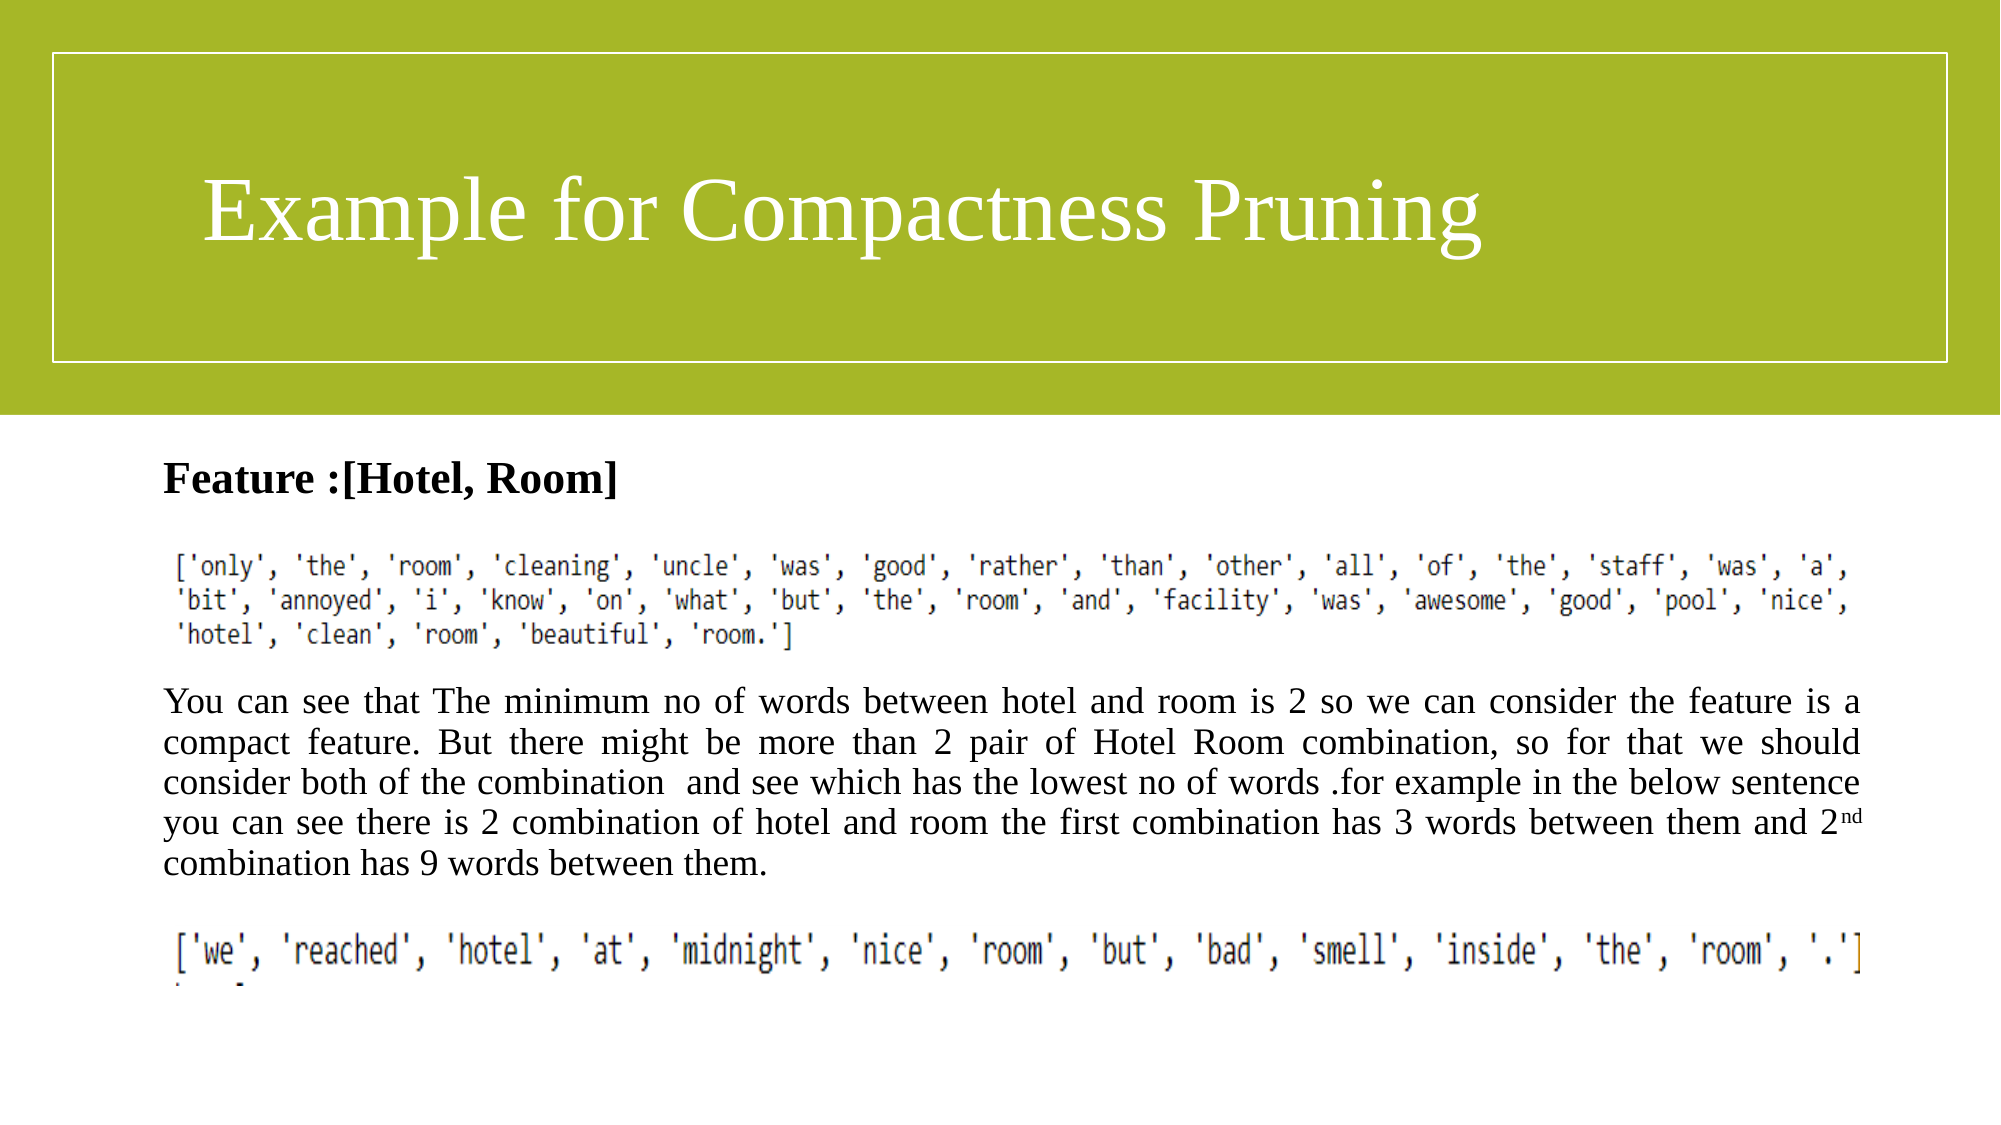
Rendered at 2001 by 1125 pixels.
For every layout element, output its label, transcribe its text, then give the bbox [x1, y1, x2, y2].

list Feature :[Hotel, Room] You can see that The minimum no of words between hotel and room is 2 so we can consider the feature is a compact feature. But there might be more than 2 pair of Hotel Room combination, so for that we should consider both of the combination and see which has the lowest no of words .for example in the below sentence you can see there is 2 combination of hotel and room the first combination has 3 words between them and 2nd combination has 9 words between them. [140, 446, 1879, 1098]
picture [175, 924, 1860, 986]
title Example for Compactness Pruning [187, 99, 1808, 323]
text_box [0, 413, 2000, 1125]
text_box [51, 51, 1949, 364]
text_box [0, 0, 2000, 413]
picture [175, 551, 1860, 657]
